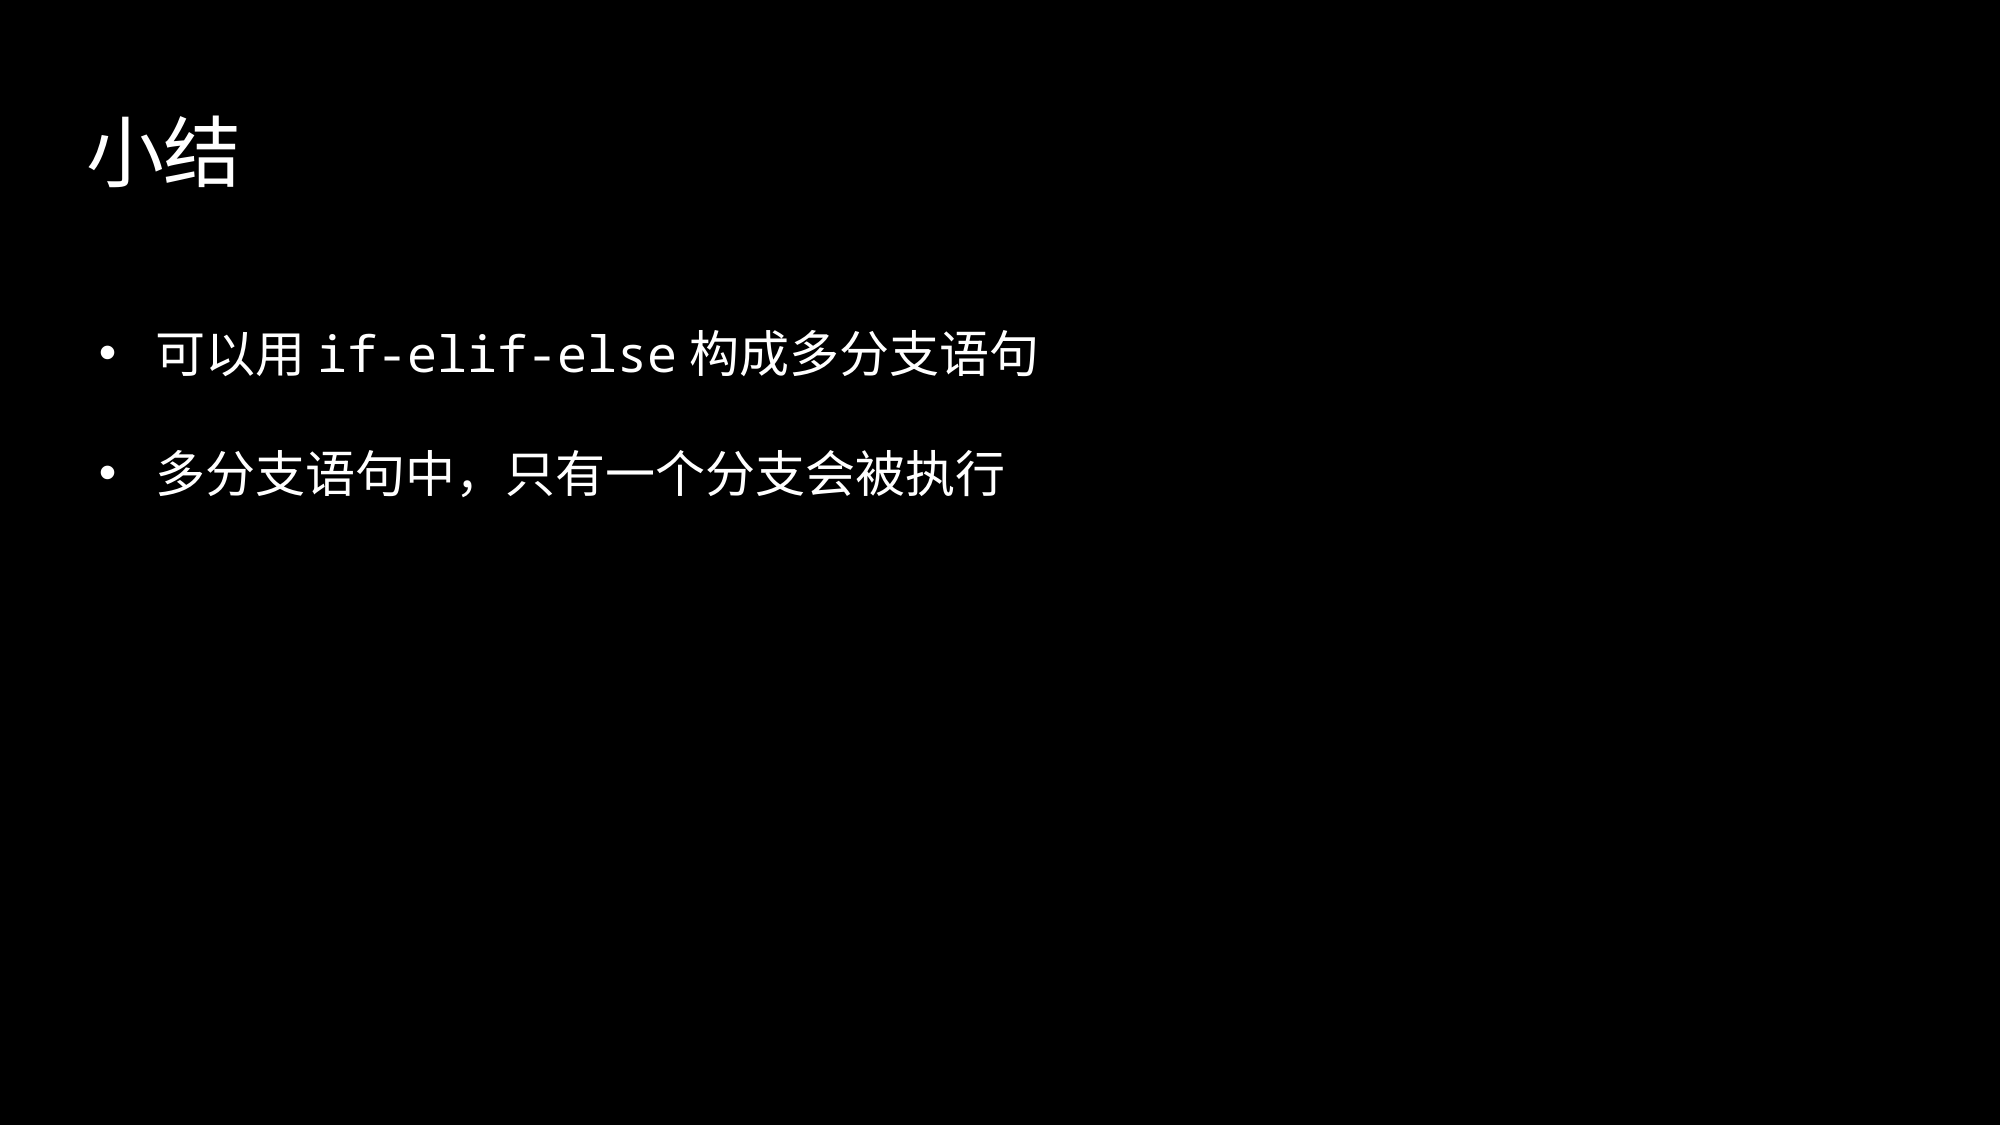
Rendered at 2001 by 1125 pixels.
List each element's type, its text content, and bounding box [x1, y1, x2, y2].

text_box 可以用if-elif-else构成多分支语句 多分支语句中，只有一个分支会被执行 [84, 254, 1496, 510]
text_box 小结 [66, 83, 1930, 209]
